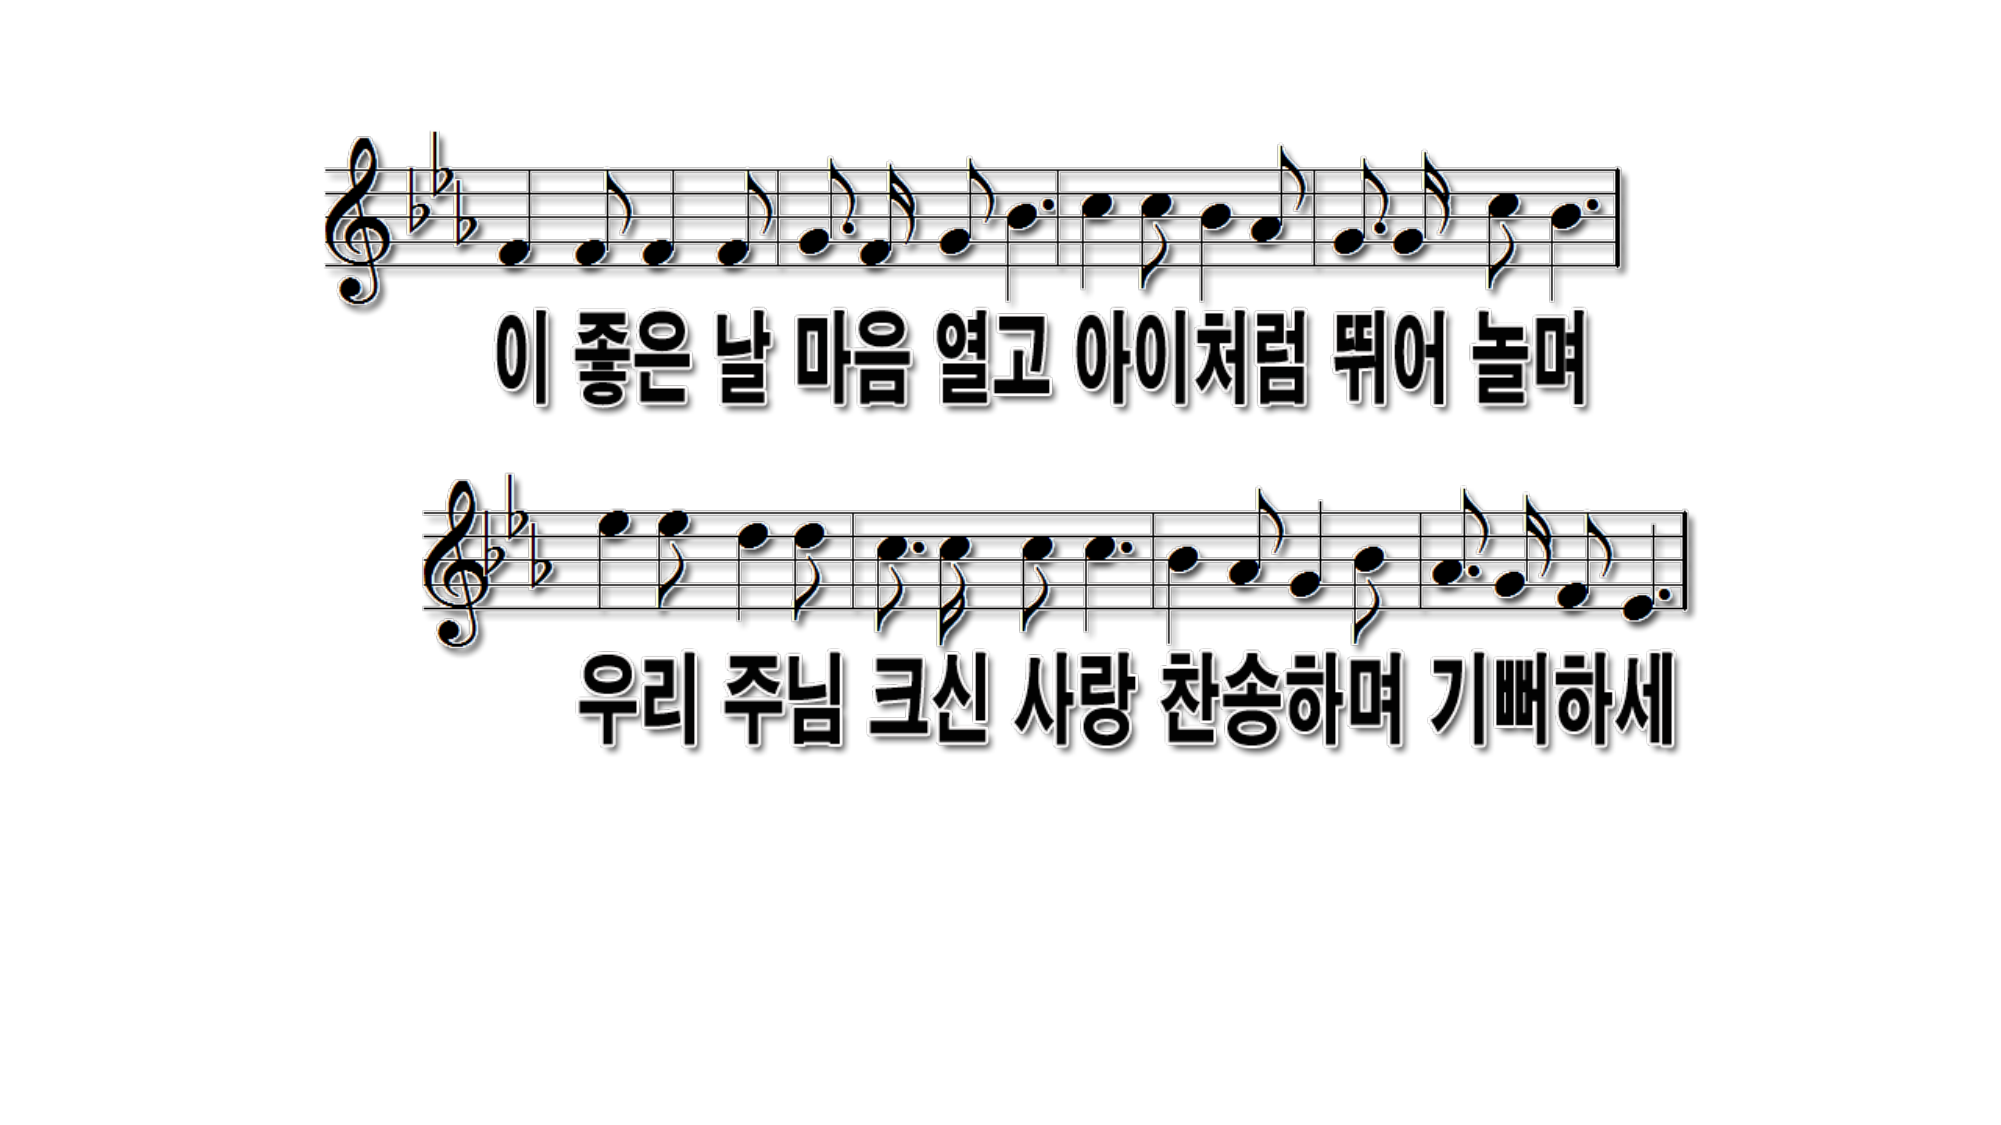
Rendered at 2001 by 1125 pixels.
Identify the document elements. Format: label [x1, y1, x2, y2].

picture [249, 0, 1750, 835]
